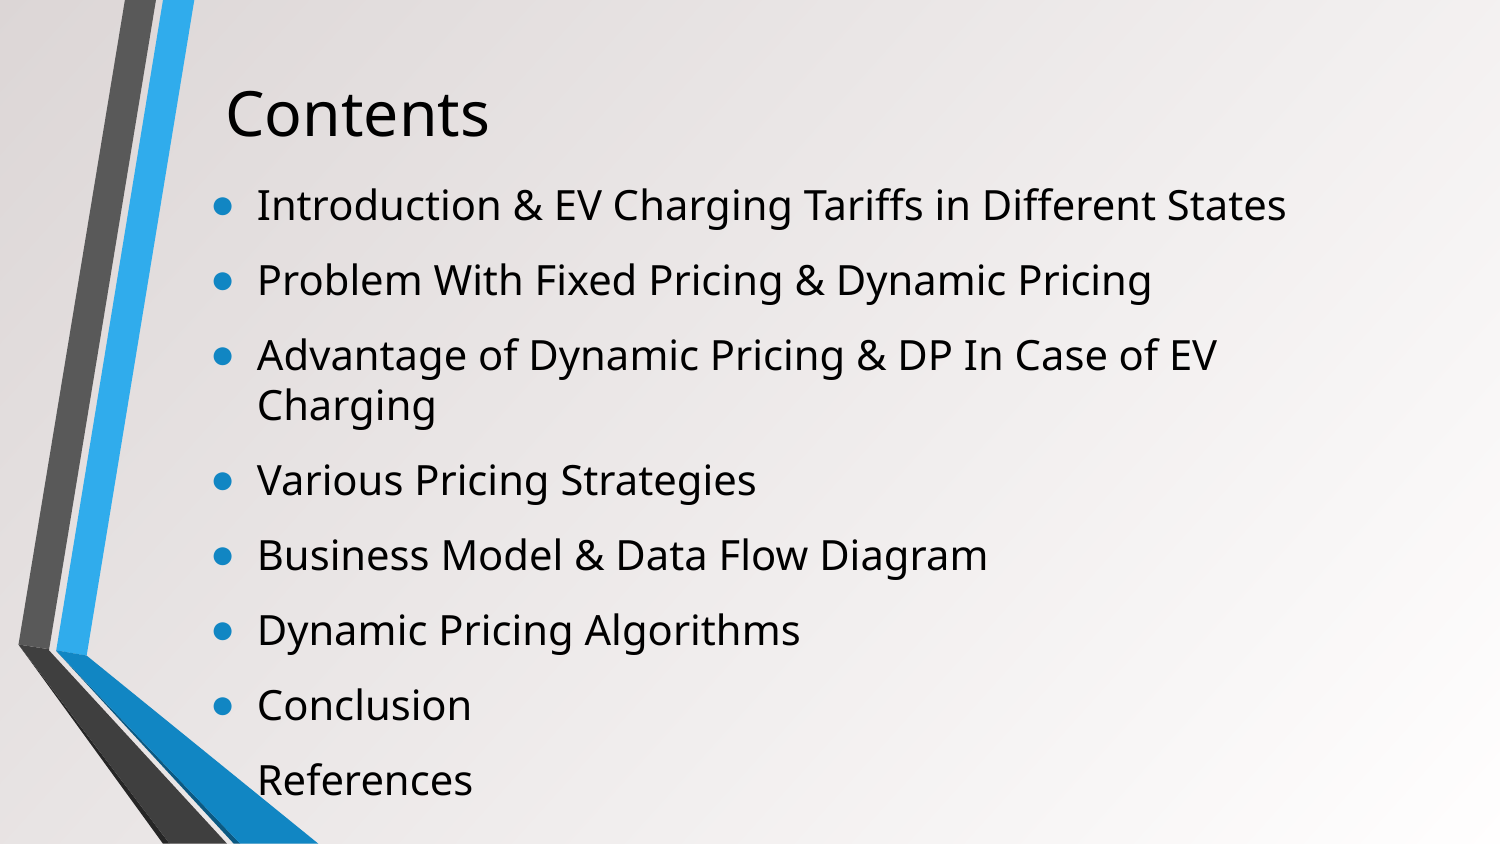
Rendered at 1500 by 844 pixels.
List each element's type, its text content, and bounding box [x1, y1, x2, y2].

title Contents [210, 59, 1364, 163]
list Introduction & EV Charging Tariffs in Different States Problem With Fixed Pricing & Dynamic Pricing Advantage of Dynamic Pricing & DP In Case of EV Charging Various Pricing Strategies Business Model & Data Flow Diagram Dynamic Pricing Algorithms Conclusion References [194, 163, 1422, 785]
